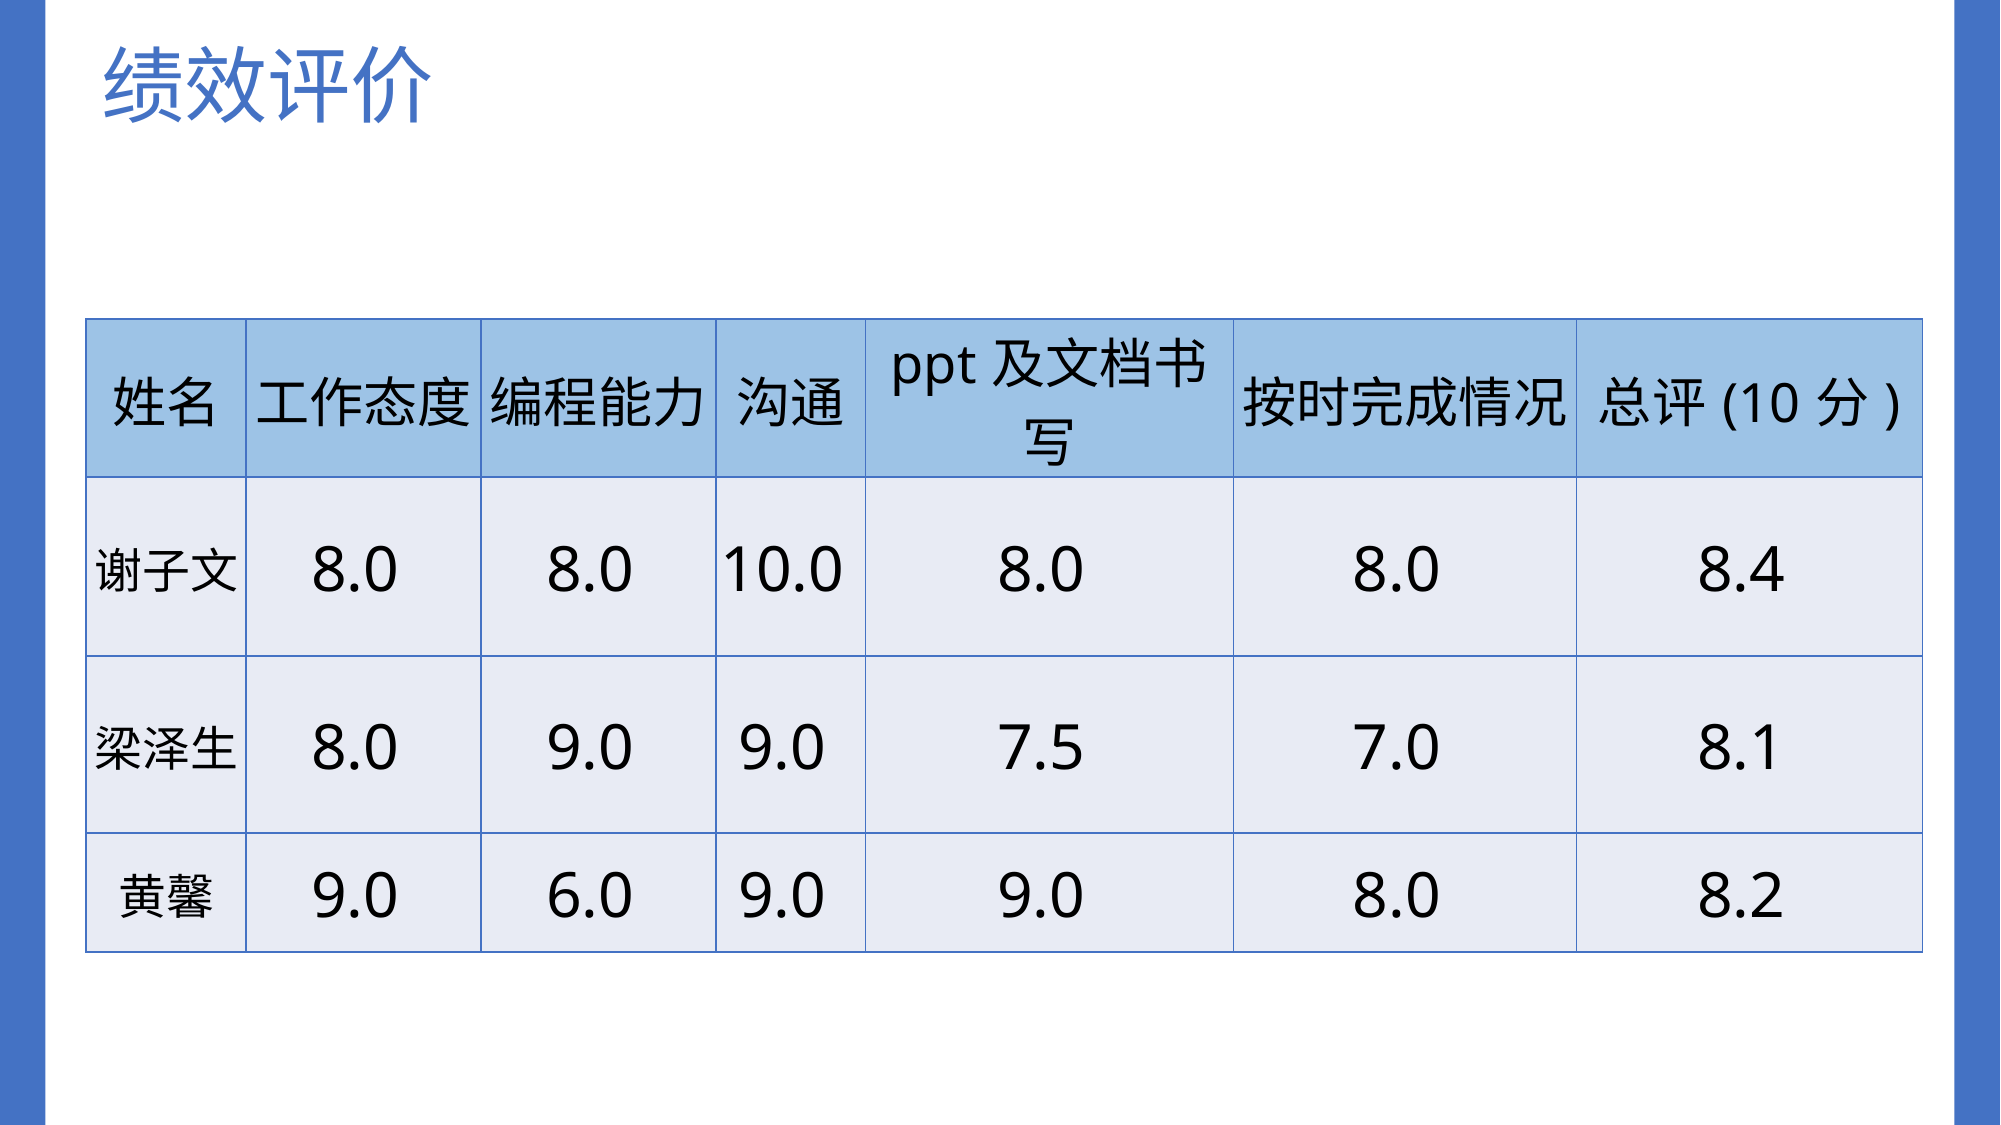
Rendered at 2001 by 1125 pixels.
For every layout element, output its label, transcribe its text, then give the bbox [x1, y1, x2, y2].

table_header 工作态度 [247, 320, 480, 476]
text_box [0, 0, 46, 1125]
table_cell 6.0 [482, 834, 715, 951]
table_cell 梁泽生 [87, 657, 245, 832]
table_cell 8.4 [1577, 478, 1922, 655]
table_cell 8.0 [866, 478, 1233, 655]
table_cell 谢子文 [87, 478, 245, 655]
table_header 编程能力 [482, 320, 715, 476]
table_cell 8.0 [1234, 478, 1576, 655]
table_cell 9.0 [717, 834, 865, 951]
table_cell 黄馨 [87, 834, 245, 951]
table_cell 8.0 [1234, 834, 1576, 951]
table_cell 7.5 [866, 657, 1233, 832]
table_cell 8.0 [482, 478, 715, 655]
table_header ppt及文档书写 [866, 320, 1233, 476]
table_cell 9.0 [717, 657, 865, 832]
text_box 绩效评价 [86, 26, 463, 141]
table_header 姓名 [87, 320, 245, 476]
table_cell 8.2 [1577, 834, 1922, 951]
table_header 沟通 [717, 320, 865, 476]
table_cell 9.0 [482, 657, 715, 832]
table_cell 9.0 [247, 834, 480, 951]
table_cell 7.0 [1234, 657, 1576, 832]
table_cell 8.0 [247, 478, 480, 655]
text_box [1953, 0, 2000, 1125]
table_cell 8.0 [247, 657, 480, 832]
table_cell 10.0 [717, 478, 865, 655]
table_header 按时完成情况 [1234, 320, 1576, 476]
table_cell 8.1 [1577, 657, 1922, 832]
table_header 总评(10分) [1577, 320, 1922, 476]
table_cell 9.0 [866, 834, 1233, 951]
